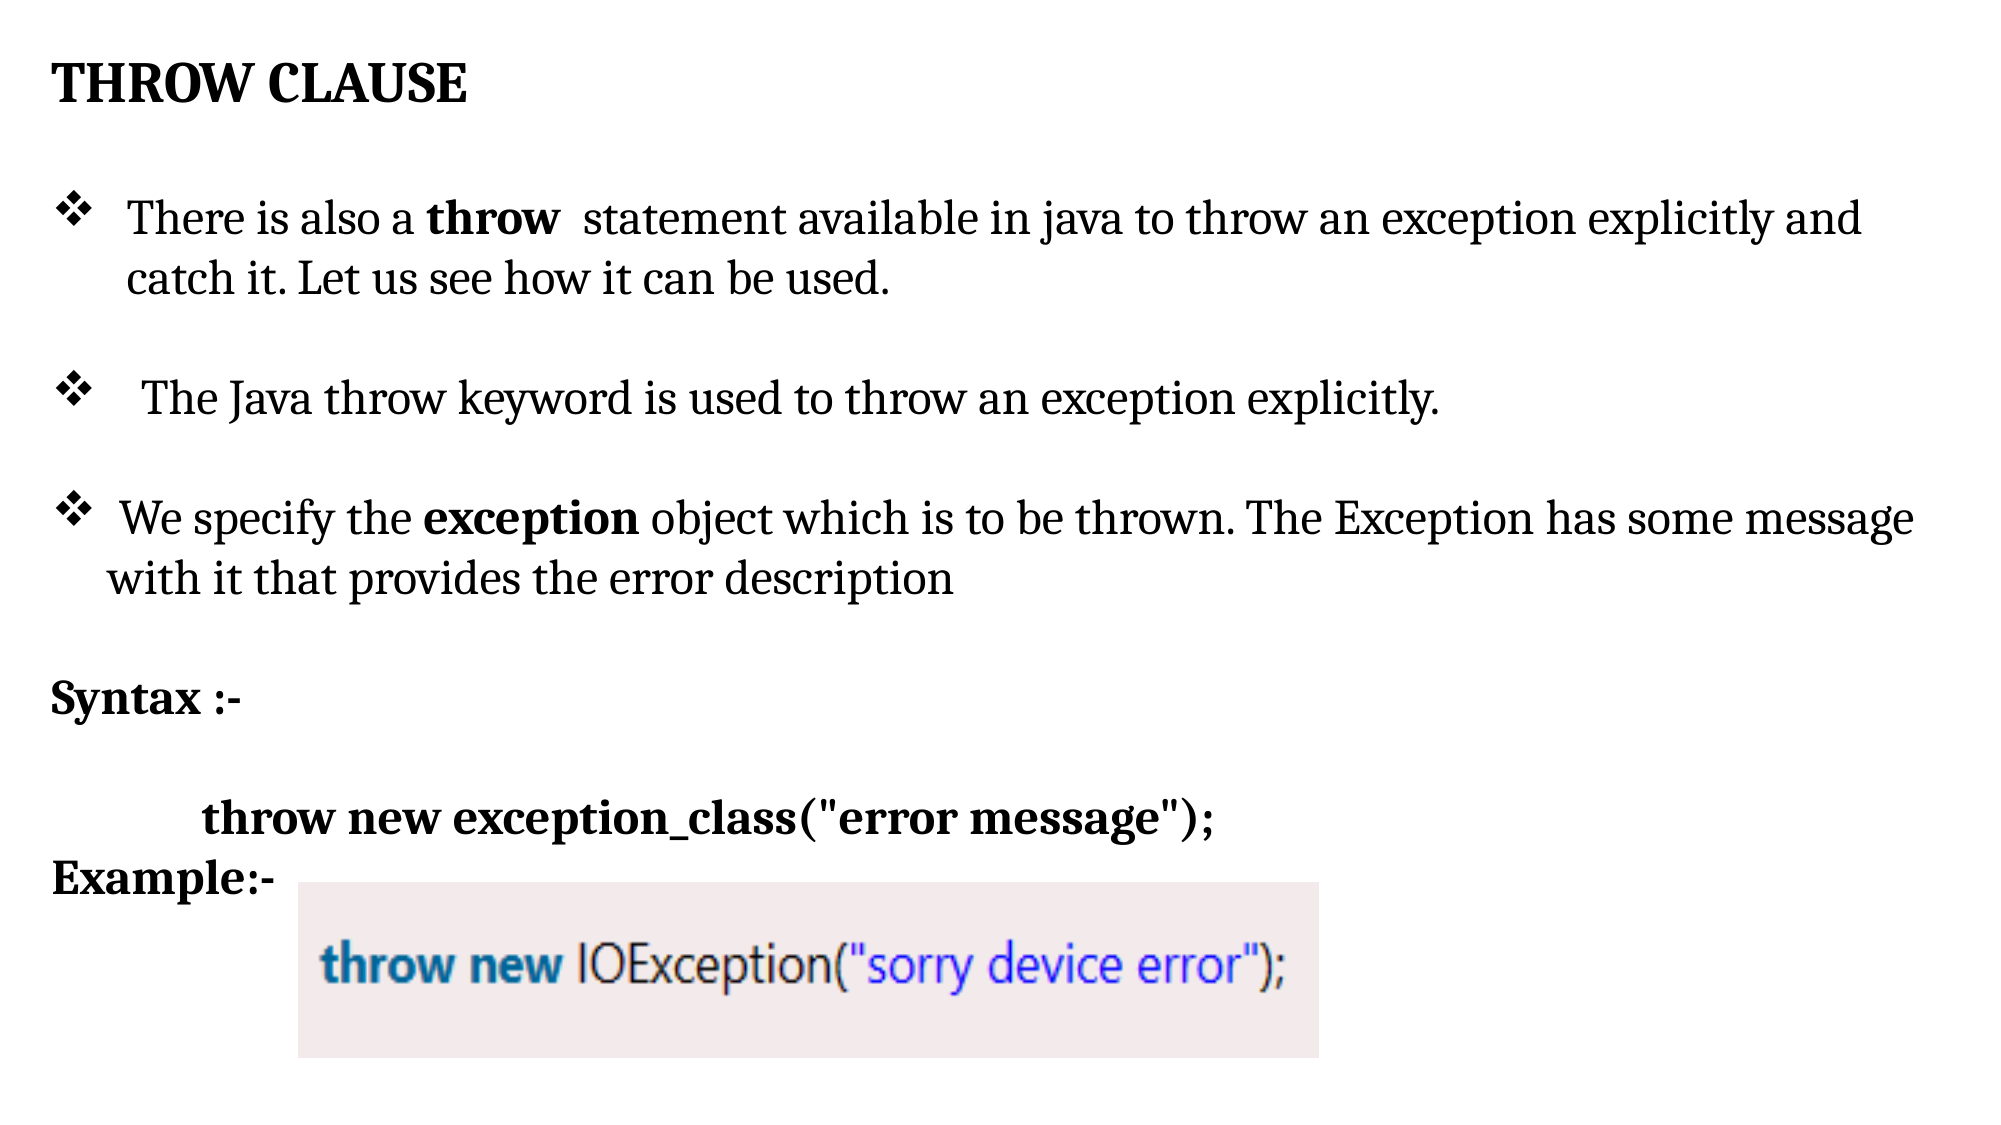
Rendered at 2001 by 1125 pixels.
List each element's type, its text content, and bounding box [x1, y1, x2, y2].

text_box THROW CLAUSE There is also a throw statement available in java to throw an exception explicitly and catch it. Let us see how it can be used. The Java throw keyword is used to throw an exception explicitly. We specify the exception object which is to be thrown. The Exception has some message with it that provides the error description Syntax :- throw new exception_class("error message"); Example:- [36, 36, 1932, 972]
picture [298, 882, 1319, 1059]
